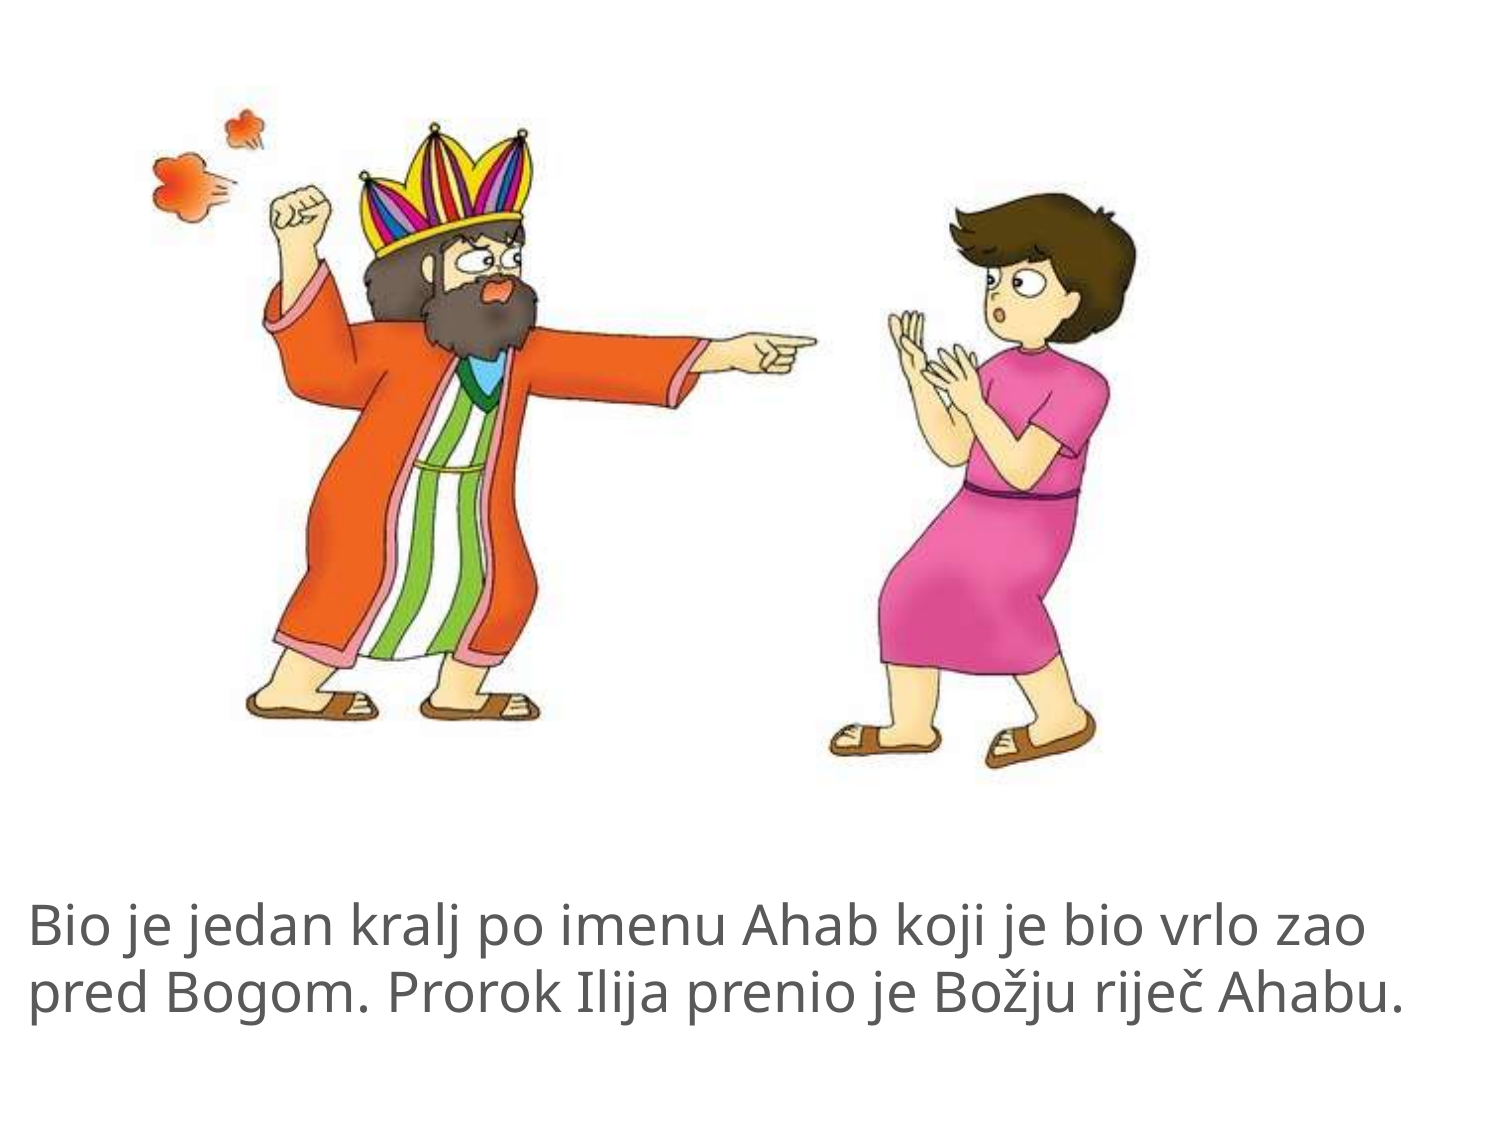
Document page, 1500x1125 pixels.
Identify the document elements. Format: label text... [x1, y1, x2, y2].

picture [88, 54, 1377, 882]
text_box Bio je jedan kralj po imenu Ahab koji je bio vrlo zao pred Bogom. Prorok Ilija prenio je Božju riječ Ahabu. [12, 881, 1498, 1032]
